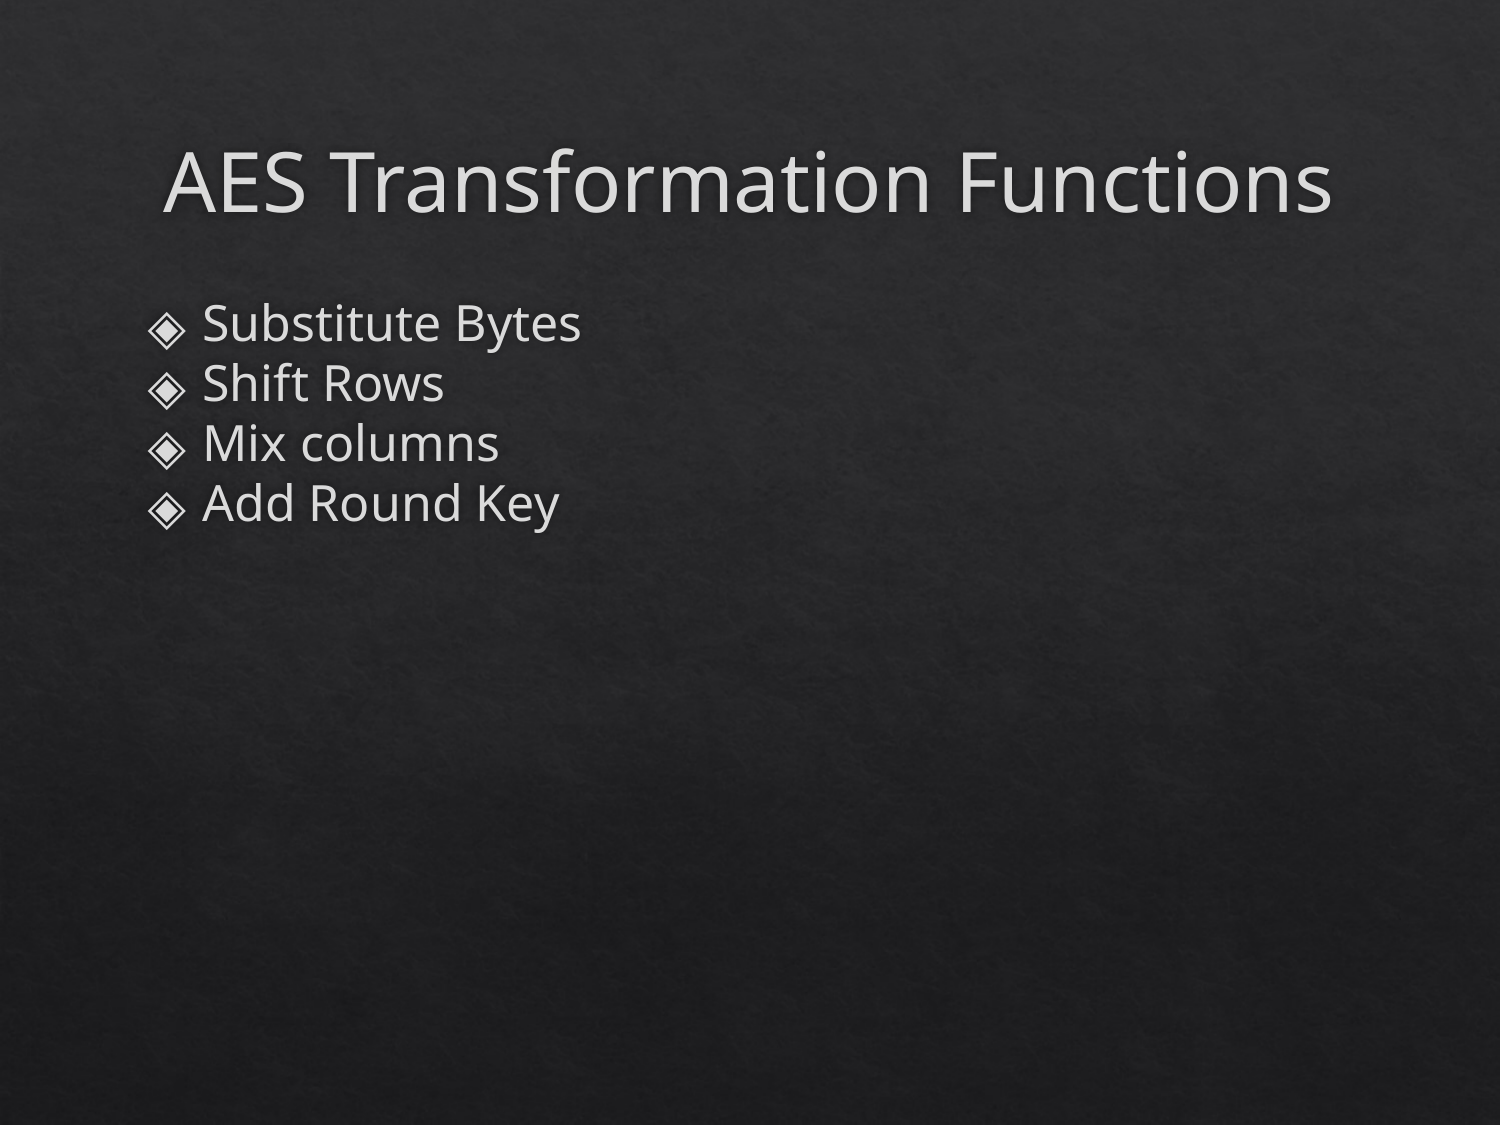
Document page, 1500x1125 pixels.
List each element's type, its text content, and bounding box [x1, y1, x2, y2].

picture [0, 0, 1500, 1125]
title AES Transformation Functions [112, 99, 1387, 260]
list Substitute Bytes Shift Rows Mix columns Add Round Key [112, 284, 1387, 950]
